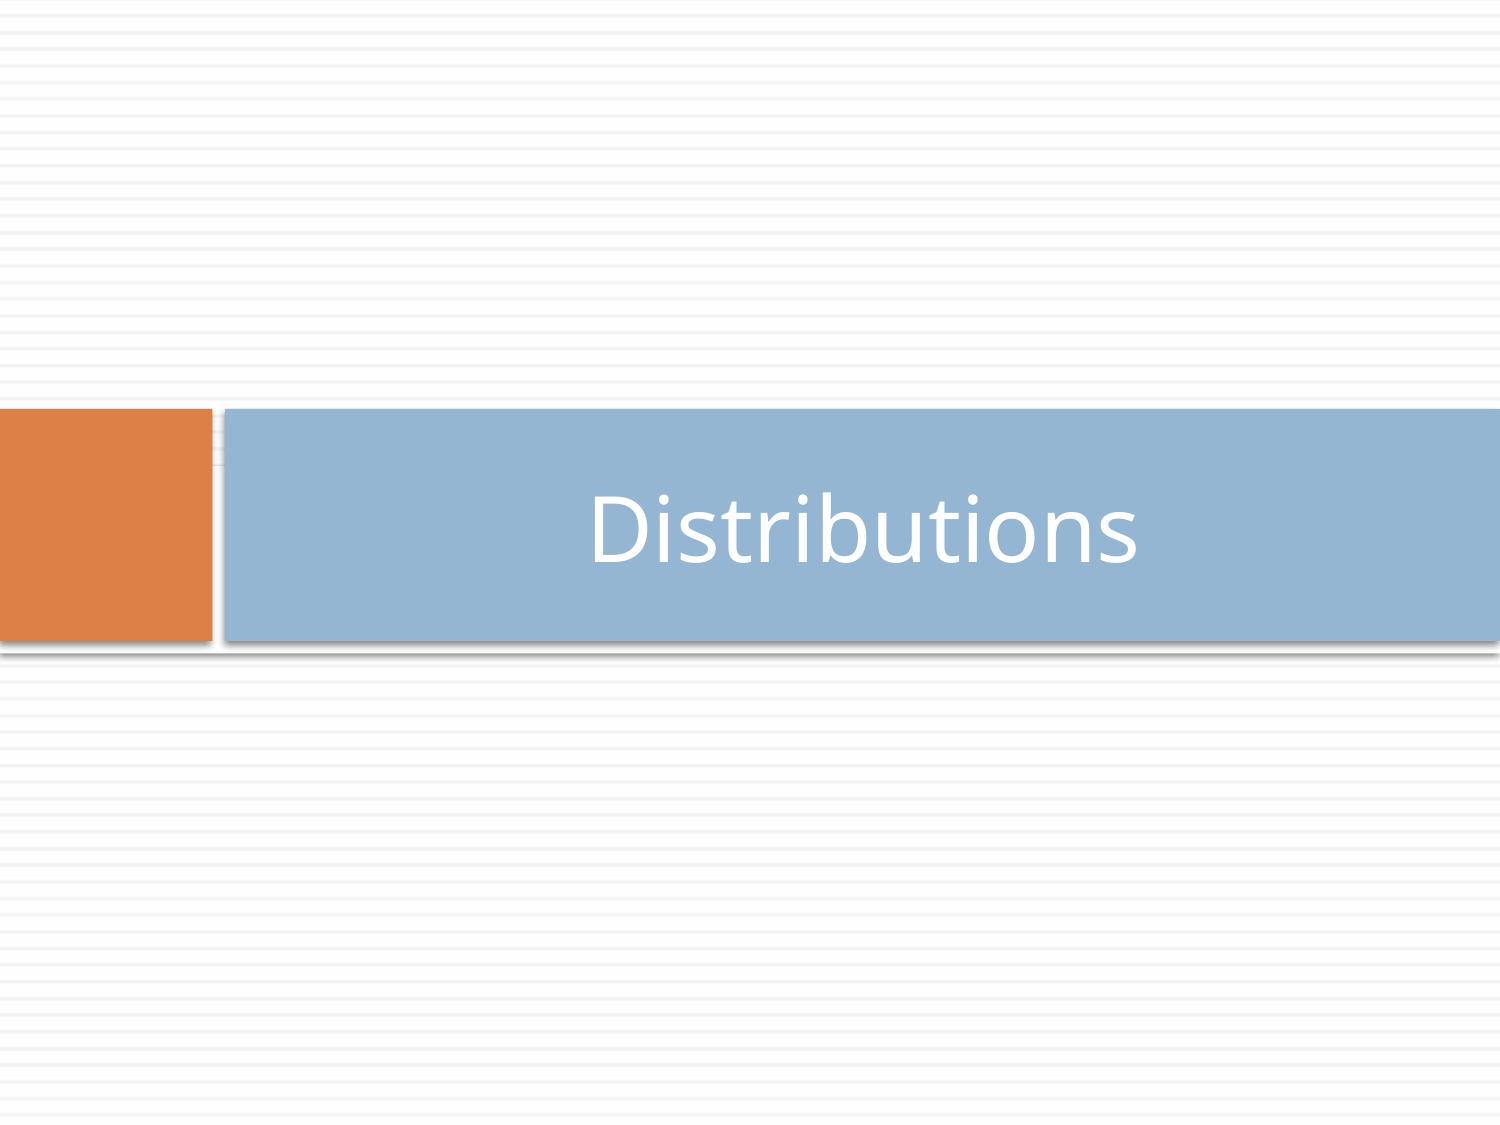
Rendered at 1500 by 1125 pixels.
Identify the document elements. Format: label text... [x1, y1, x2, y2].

title Distributions [238, 444, 1489, 607]
